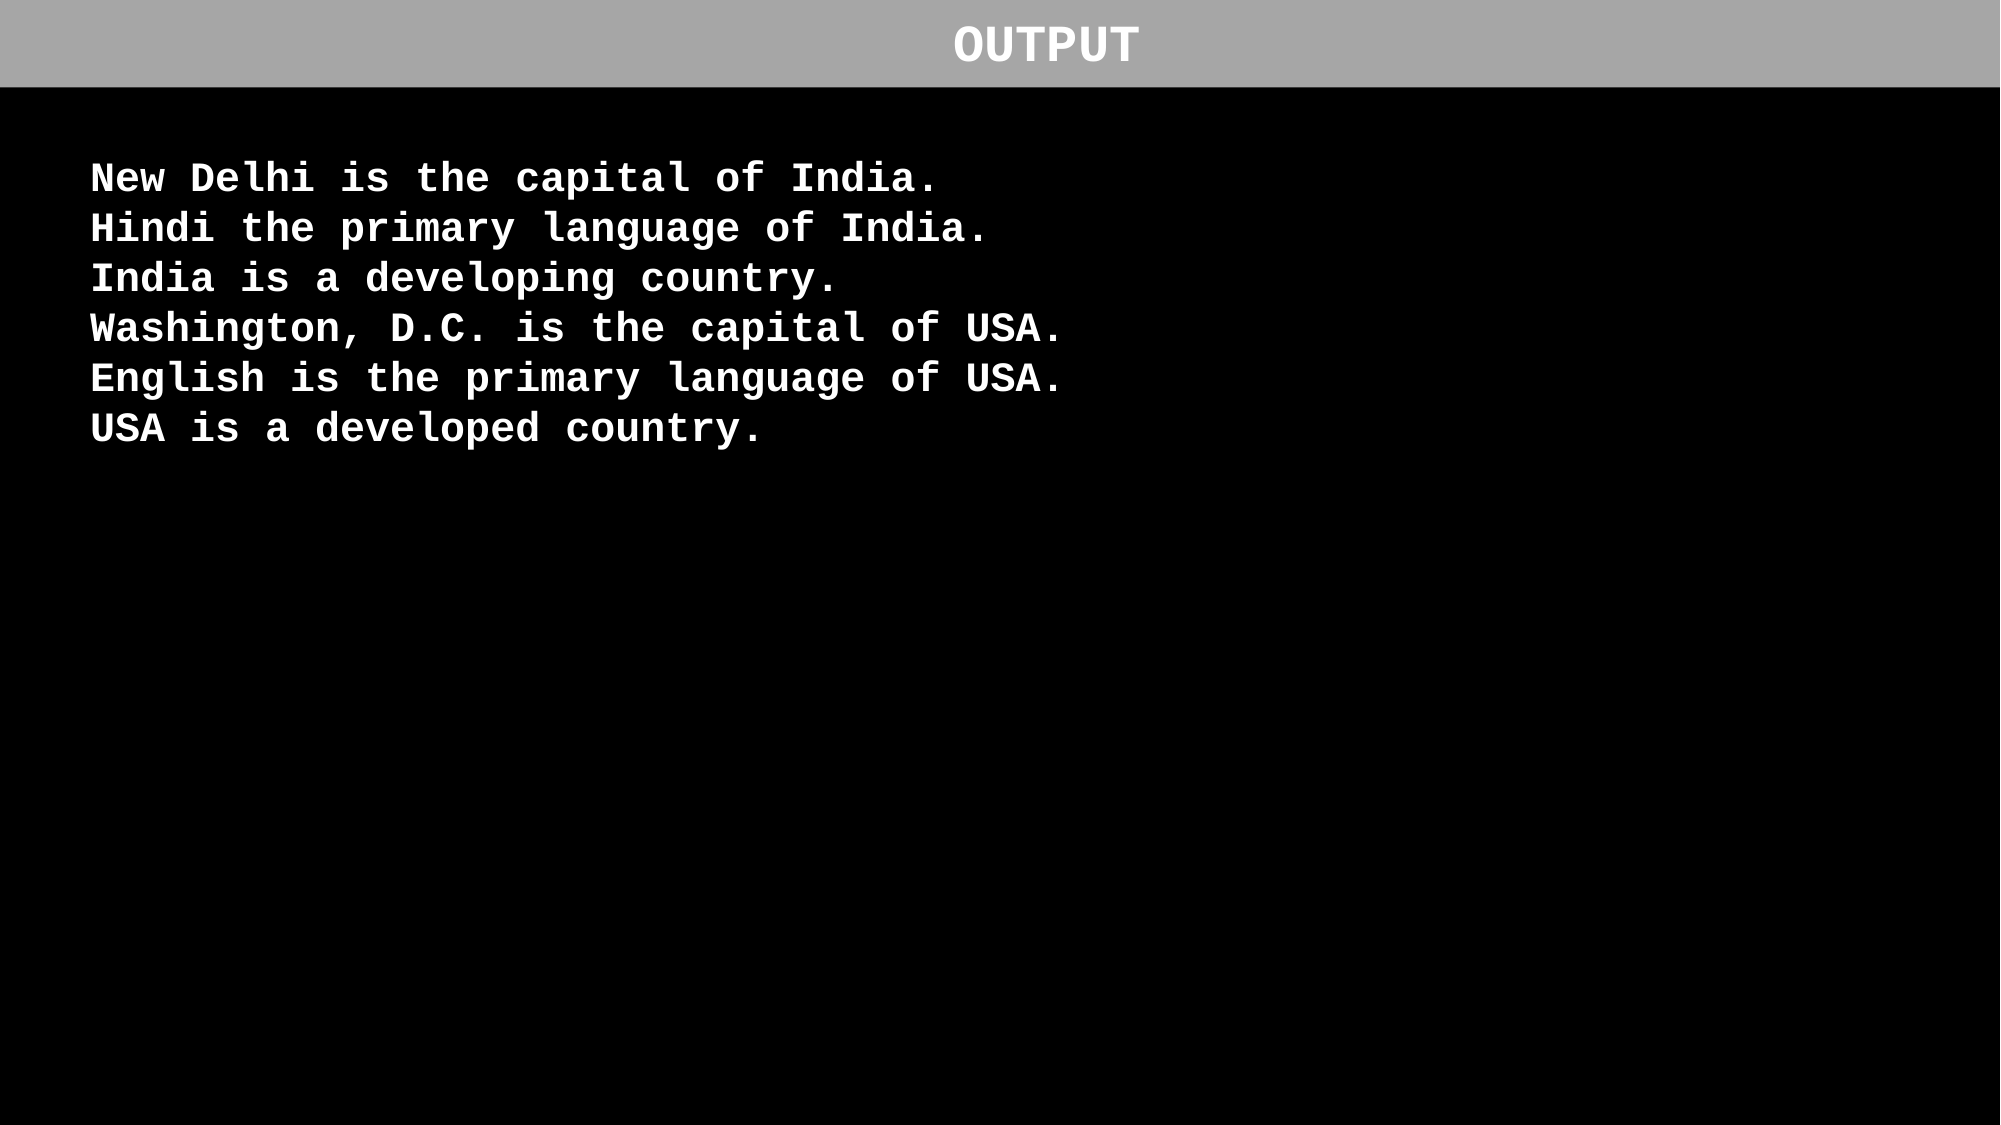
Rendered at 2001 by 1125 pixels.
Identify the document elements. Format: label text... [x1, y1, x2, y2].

text_box New Delhi is the capital of India. Hindi the primary language of India. India is a developing country. Washington, D.C. is the capital of USA. English is the primary language of USA. USA is a developed country. [0, 88, 2000, 1125]
text_box OUTPUT [0, 0, 2000, 88]
